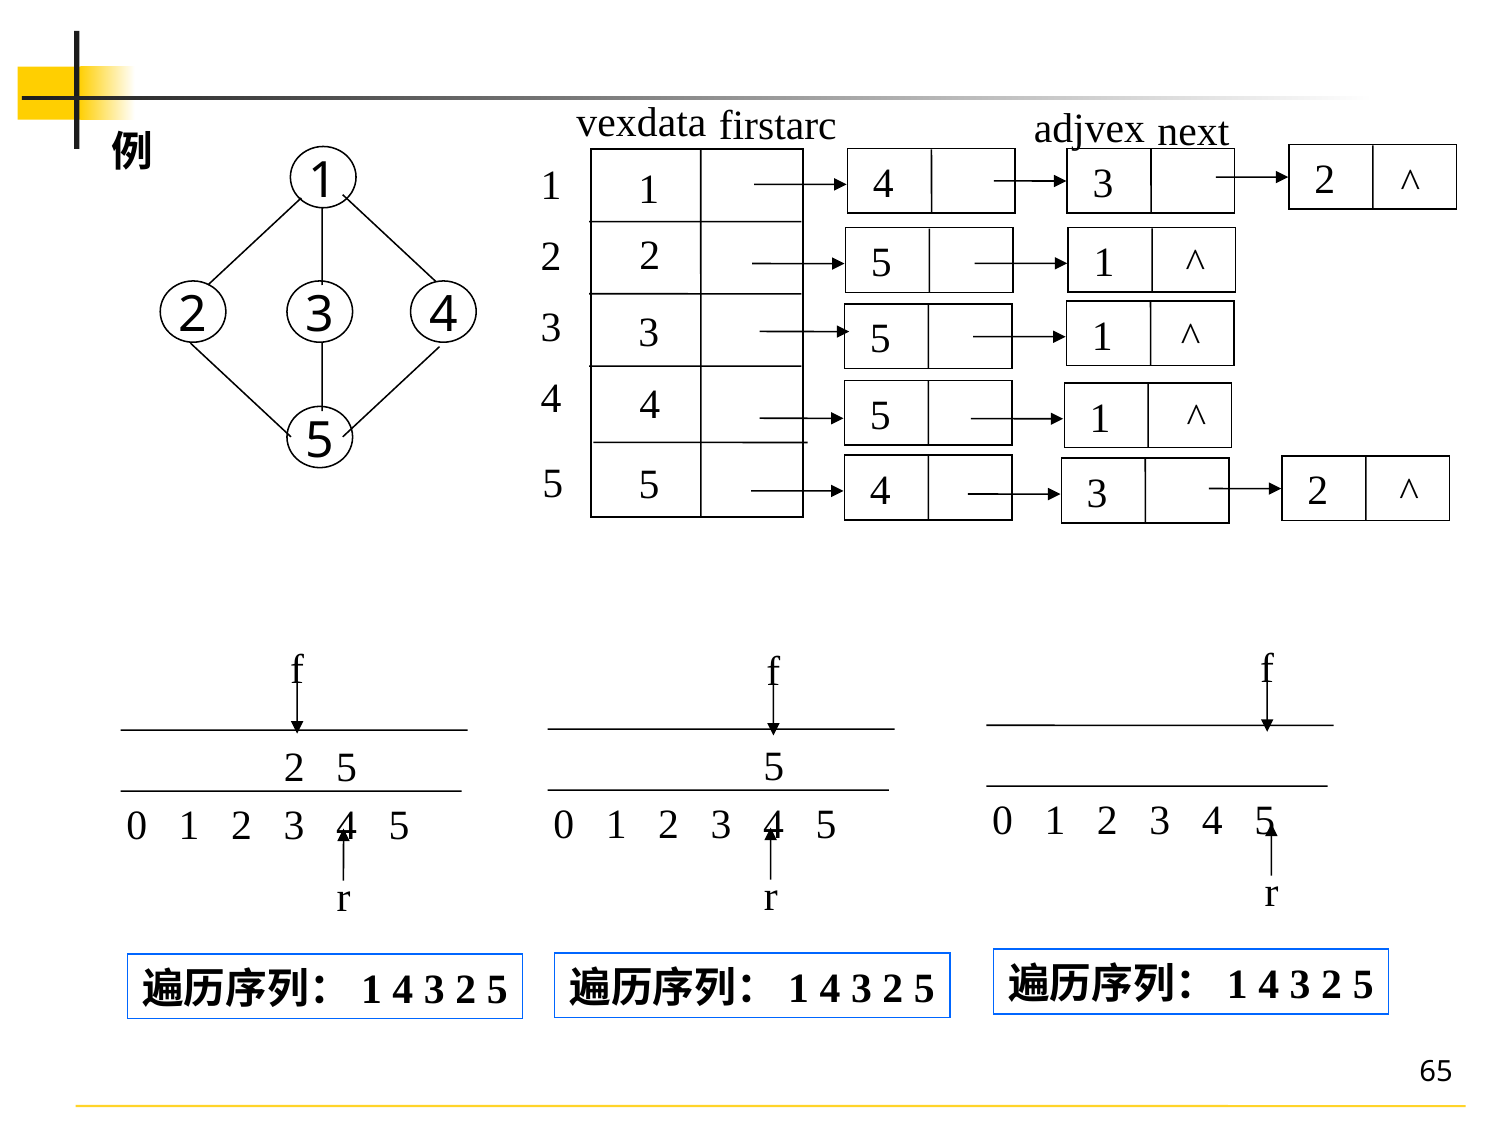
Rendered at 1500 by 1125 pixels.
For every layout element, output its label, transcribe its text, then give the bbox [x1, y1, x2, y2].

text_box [111, 634, 519, 1020]
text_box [525, 87, 1457, 525]
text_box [977, 632, 1385, 1016]
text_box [95, 116, 477, 468]
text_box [539, 636, 947, 1019]
slide_number 65 [1155, 1024, 1468, 1100]
